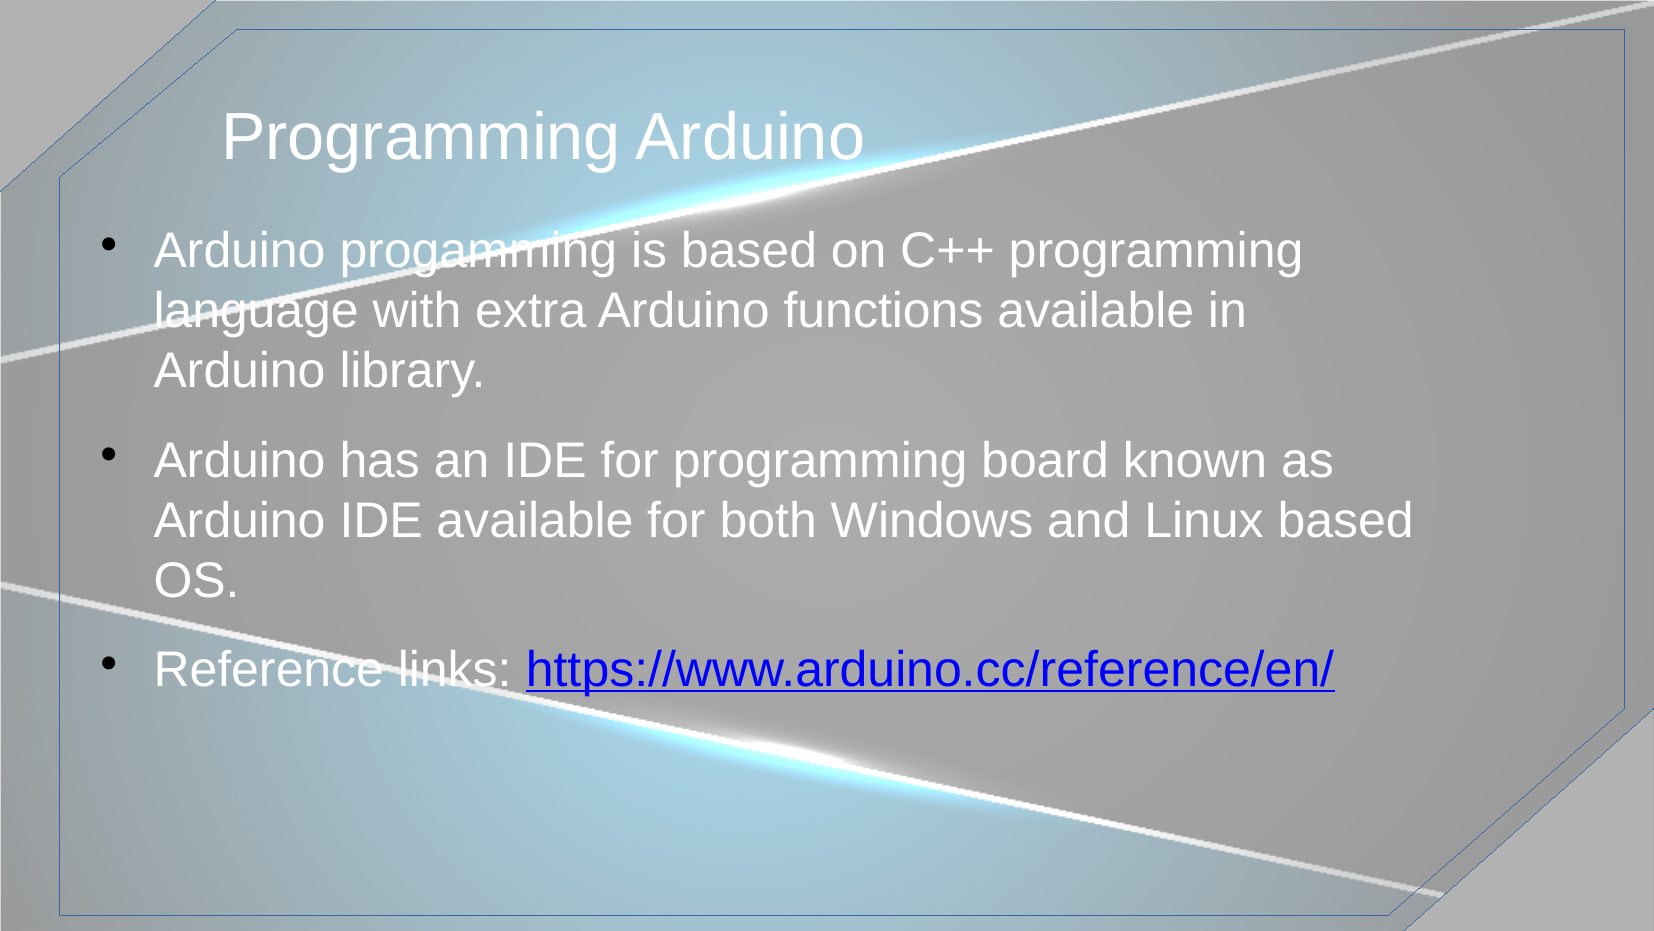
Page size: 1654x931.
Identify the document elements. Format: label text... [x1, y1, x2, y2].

list Arduino progamming is based on C++ programming language with extra Arduino functions available in Arduino library. Arduino has an IDE for programming board known as Arduino IDE available for both Windows and Linux based OS. Reference links: https://www.arduino.cc/reference/en/ [82, 217, 1418, 827]
title Programming Arduino [200, 88, 886, 178]
